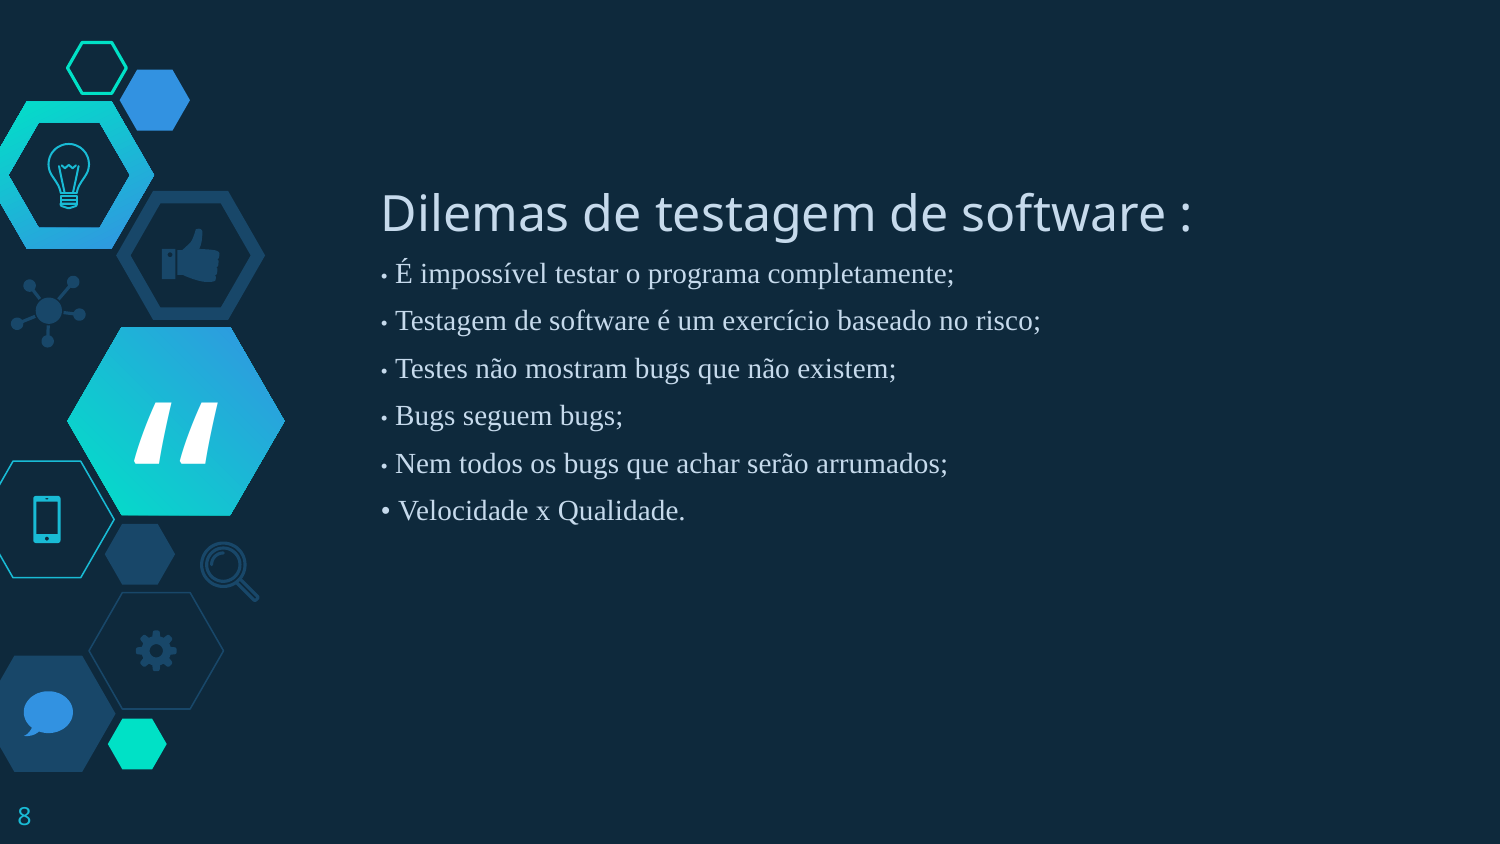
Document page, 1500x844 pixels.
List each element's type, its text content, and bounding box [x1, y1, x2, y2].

slide_number 8 [2, 785, 93, 844]
list Dilemas de testagem de software : • É impossível testar o programa completamente; • Testagem de software é um exercício baseado no risco; • Testes não mostram bugs que não existem; • Bugs seguem bugs; • Nem todos os bugs que achar serão arrumados; • Velocidade x Qualidade. [365, 286, 1388, 422]
